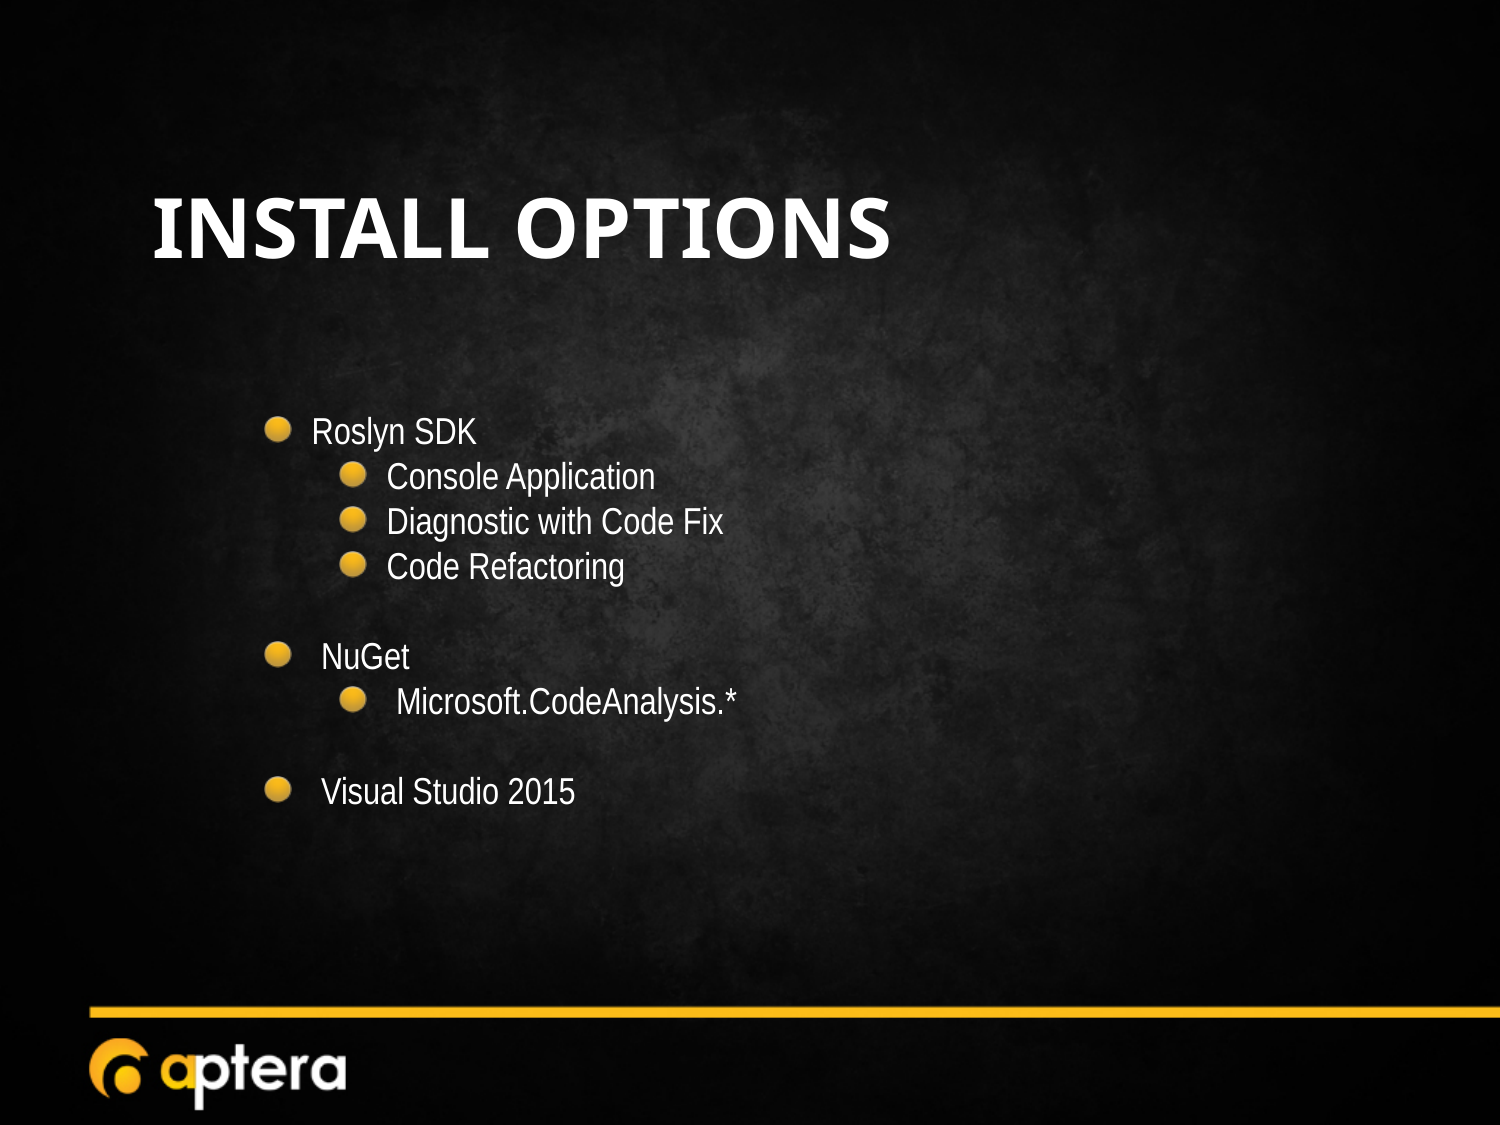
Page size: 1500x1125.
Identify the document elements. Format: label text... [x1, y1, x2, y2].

title INSTALL OPTIONS [137, 149, 1500, 300]
text_box Roslyn SDK Console Application Diagnostic with Code Fix Code Refactoring NuGet Microsoft.CodeAnalysis.* Visual Studio 2015 [249, 399, 1413, 865]
picture [0, 0, 1500, 1125]
